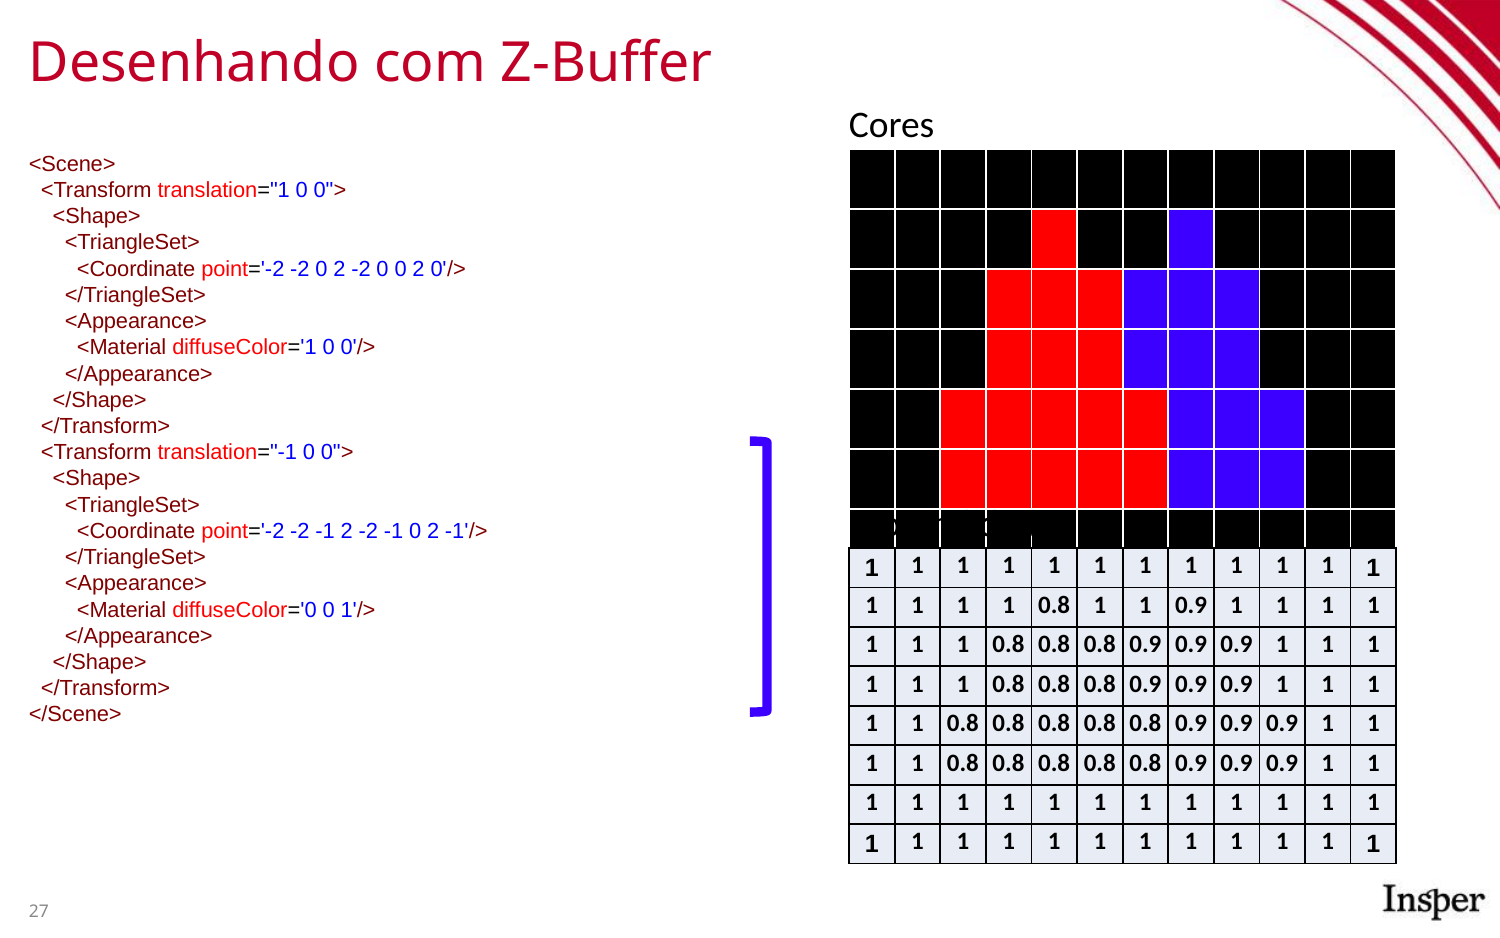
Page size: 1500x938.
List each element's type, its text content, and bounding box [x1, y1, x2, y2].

table_cell 1 [850, 628, 894, 665]
table_cell [1306, 450, 1350, 508]
table_cell [850, 270, 894, 328]
table_cell 0.8 [941, 707, 985, 744]
table_cell [1032, 390, 1076, 448]
table_cell [896, 390, 939, 448]
table_cell 0.9 [1169, 628, 1213, 665]
table_cell [1215, 510, 1259, 547]
table_header 1 [1124, 549, 1167, 587]
table_header [850, 153, 894, 208]
table_cell [1215, 270, 1259, 328]
table_cell 0.9 [1124, 667, 1167, 705]
table_cell 0.9 [1215, 707, 1259, 744]
table_cell [1124, 390, 1167, 448]
table_cell 1 [1124, 825, 1167, 863]
table_cell 0.8 [1032, 588, 1076, 626]
text_box Cores [833, 92, 1142, 153]
table_cell [1306, 210, 1350, 268]
table_cell 1 [1306, 588, 1350, 626]
table_cell [941, 390, 985, 448]
table_cell 0.8 [1078, 667, 1122, 705]
table_header [941, 153, 985, 208]
table_cell 1 [850, 588, 894, 626]
table_cell 1 [1351, 746, 1395, 784]
table_cell [1169, 510, 1213, 547]
table_cell 1 [1260, 825, 1304, 863]
table_cell [1306, 330, 1350, 388]
table_cell [1169, 330, 1213, 388]
table_header [1215, 150, 1259, 208]
table_header [1351, 150, 1395, 208]
table_cell [1169, 270, 1213, 328]
table_cell [1306, 390, 1350, 448]
table_cell [941, 450, 985, 491]
text_box [749, 441, 767, 713]
table_cell 1 [1351, 628, 1395, 665]
table_cell [1351, 450, 1395, 508]
table_cell 0.8 [1032, 667, 1076, 705]
table_cell 0.9 [1169, 667, 1213, 705]
table_cell 1 [987, 588, 1031, 626]
table_cell 1 [896, 825, 939, 863]
table_cell 1 [1215, 786, 1259, 823]
table_header 1 [1306, 549, 1350, 587]
table_cell 1 [941, 667, 985, 705]
table_cell [1124, 450, 1167, 508]
table_cell [1078, 270, 1122, 328]
table_cell [987, 390, 1031, 448]
table_header [896, 153, 939, 208]
table_cell 1 [896, 588, 939, 626]
picture [249, 0, 1500, 938]
table_cell [1078, 330, 1122, 388]
table_cell 1 [1260, 588, 1304, 626]
table_cell 1 [941, 825, 985, 863]
table_cell [1169, 450, 1213, 508]
table_cell 0.9 [1260, 707, 1304, 744]
table_cell 1 [850, 825, 894, 863]
table_cell 0.8 [987, 667, 1031, 705]
table_cell [850, 330, 894, 388]
table_cell 1 [1078, 786, 1122, 823]
table_cell [1032, 330, 1076, 388]
table_cell 1 [1169, 786, 1213, 823]
table_cell [1169, 390, 1213, 448]
table_cell 0.9 [1215, 746, 1259, 784]
table_cell 0.8 [987, 707, 1031, 744]
table_header 1 [850, 552, 894, 587]
table_cell [896, 210, 939, 268]
table_cell 1 [1260, 786, 1304, 823]
table_cell [1215, 210, 1259, 268]
table_cell [1351, 210, 1395, 268]
table_cell 1 [1306, 628, 1350, 665]
table_header 1 [1169, 549, 1213, 587]
table_cell 1 [941, 588, 985, 626]
table_cell [987, 270, 1031, 328]
table_cell [941, 270, 985, 328]
table_cell 1 [941, 628, 985, 665]
table_cell 1 [941, 786, 985, 823]
table_cell [896, 450, 939, 491]
table_cell 1 [1215, 825, 1259, 863]
table_cell [1032, 450, 1076, 491]
table_cell 1 [896, 667, 939, 705]
table_cell [1124, 270, 1167, 328]
table_cell 0.8 [987, 746, 1031, 784]
table_cell 0.8 [987, 628, 1031, 665]
table_cell [1215, 330, 1259, 388]
table_cell [1032, 210, 1076, 268]
table_cell 1 [1351, 588, 1395, 626]
table_header [1032, 153, 1076, 208]
table_cell 1 [987, 786, 1031, 823]
table_cell 0.8 [1124, 746, 1167, 784]
table_cell 0.8 [1078, 707, 1122, 744]
table_header [1169, 150, 1213, 208]
table_cell 1 [1351, 786, 1395, 823]
table_cell 1 [1124, 786, 1167, 823]
table_header [987, 153, 1031, 208]
table_cell [1260, 450, 1304, 508]
table_cell [850, 450, 894, 491]
title Desenhando com Z-Buffer [13, 18, 1397, 104]
table_header 1 [1351, 549, 1395, 587]
table_header 1 [987, 552, 1031, 587]
table_cell [1215, 450, 1259, 508]
table_cell 1 [1306, 746, 1350, 784]
table_cell 1 [896, 746, 939, 784]
table_cell [1124, 330, 1167, 388]
table_header 1 [1215, 549, 1259, 587]
table_cell [1260, 510, 1304, 547]
table_cell [850, 390, 894, 448]
table_cell 1 [1306, 825, 1350, 863]
table_cell 1 [1306, 786, 1350, 823]
table_cell 0.9 [1124, 628, 1167, 665]
table_cell [1169, 210, 1213, 268]
table_cell [1142, 510, 1167, 547]
table_cell [1351, 390, 1395, 448]
table_header [1260, 150, 1304, 208]
table_cell 1 [987, 825, 1031, 863]
table_cell 1 [1351, 707, 1395, 744]
table_cell [1351, 330, 1395, 388]
table_cell 0.8 [1124, 707, 1167, 744]
table_cell [1078, 390, 1122, 448]
table_header 1 [896, 552, 939, 587]
table_cell [1215, 390, 1259, 448]
table_cell 1 [1169, 825, 1213, 863]
table_cell 0.8 [1032, 707, 1076, 744]
table_cell [987, 450, 1031, 491]
table_cell 1 [1078, 588, 1122, 626]
table_header [1124, 150, 1167, 208]
table_cell [987, 210, 1031, 268]
table_cell [1260, 210, 1304, 268]
table_cell [1078, 450, 1122, 491]
table_cell 1 [850, 707, 894, 744]
table_cell 1 [850, 786, 894, 823]
table_cell [1260, 330, 1304, 388]
table_header 1 [941, 552, 985, 587]
table_cell [1260, 270, 1304, 328]
table_cell 0.9 [1169, 746, 1213, 784]
table_cell [1351, 270, 1395, 328]
table_cell 0.8 [1078, 746, 1122, 784]
table_cell [1351, 510, 1395, 547]
table_cell 1 [1260, 628, 1304, 665]
table_cell [1032, 270, 1076, 328]
table_cell 1 [1124, 588, 1167, 626]
table_cell 1 [1306, 707, 1350, 744]
table_cell 0.9 [1215, 628, 1259, 665]
table_cell 1 [896, 628, 939, 665]
table_header 1 [1078, 552, 1122, 587]
table_cell [1306, 510, 1350, 547]
table_cell 1 [1078, 825, 1122, 863]
table_cell [987, 330, 1031, 388]
table_cell 0.9 [1215, 667, 1259, 705]
slide_number ‹#› [0, 887, 78, 938]
table_cell [941, 210, 985, 268]
table_cell [850, 210, 894, 268]
table_cell [896, 330, 939, 388]
table_cell 0.8 [1032, 628, 1076, 665]
table_cell [1260, 390, 1304, 448]
table_cell 1 [1351, 667, 1395, 705]
text_box Profundidade [833, 491, 1142, 552]
table_cell 1 [850, 667, 894, 705]
table_cell 1 [1351, 825, 1395, 863]
table_cell 1 [896, 786, 939, 823]
table_cell [941, 330, 985, 388]
table_cell 0.9 [1260, 746, 1304, 784]
table_header 1 [1032, 552, 1076, 587]
table_cell 0.8 [1078, 628, 1122, 665]
table_cell 1 [1306, 667, 1350, 705]
table_cell [1078, 210, 1122, 268]
table_cell 1 [1032, 786, 1076, 823]
table_cell 1 [1032, 825, 1076, 863]
table_cell 0.9 [1169, 588, 1213, 626]
table_cell [1306, 270, 1350, 328]
table_cell 0.8 [941, 746, 985, 784]
table_cell 1 [850, 746, 894, 784]
table_header [1306, 150, 1350, 208]
table_cell 1 [1215, 588, 1259, 626]
table_cell 0.9 [1169, 707, 1213, 744]
table_cell 1 [1260, 667, 1304, 705]
table_header 1 [1260, 549, 1304, 587]
table_cell 1 [896, 707, 939, 744]
table_cell 0.8 [1032, 746, 1076, 784]
table_cell [1124, 210, 1167, 268]
table_cell [896, 270, 939, 328]
table_header [1078, 153, 1122, 208]
text_box <Scene> <Transform translation="1 0 0"> <Shape> <TriangleSet> <Coordinate point='-2 -2 0 2 -2 0 0 2 0'/> </TriangleSet> <Appearance> <Material diffuseColor='1 0 0'/> </Appearance> </Shape> </Transform> <Transform translation="-1 0 0"> <Shape> <TriangleSet> <Coordinate point='-2 -2 -1 2 -2 -1 0 2 -1'/> </TriangleSet> <Appearance> <Material diffuseColor='0 0 1'/> </Appearance> </Shape> </Transform> </Scene> [13, 141, 767, 734]
